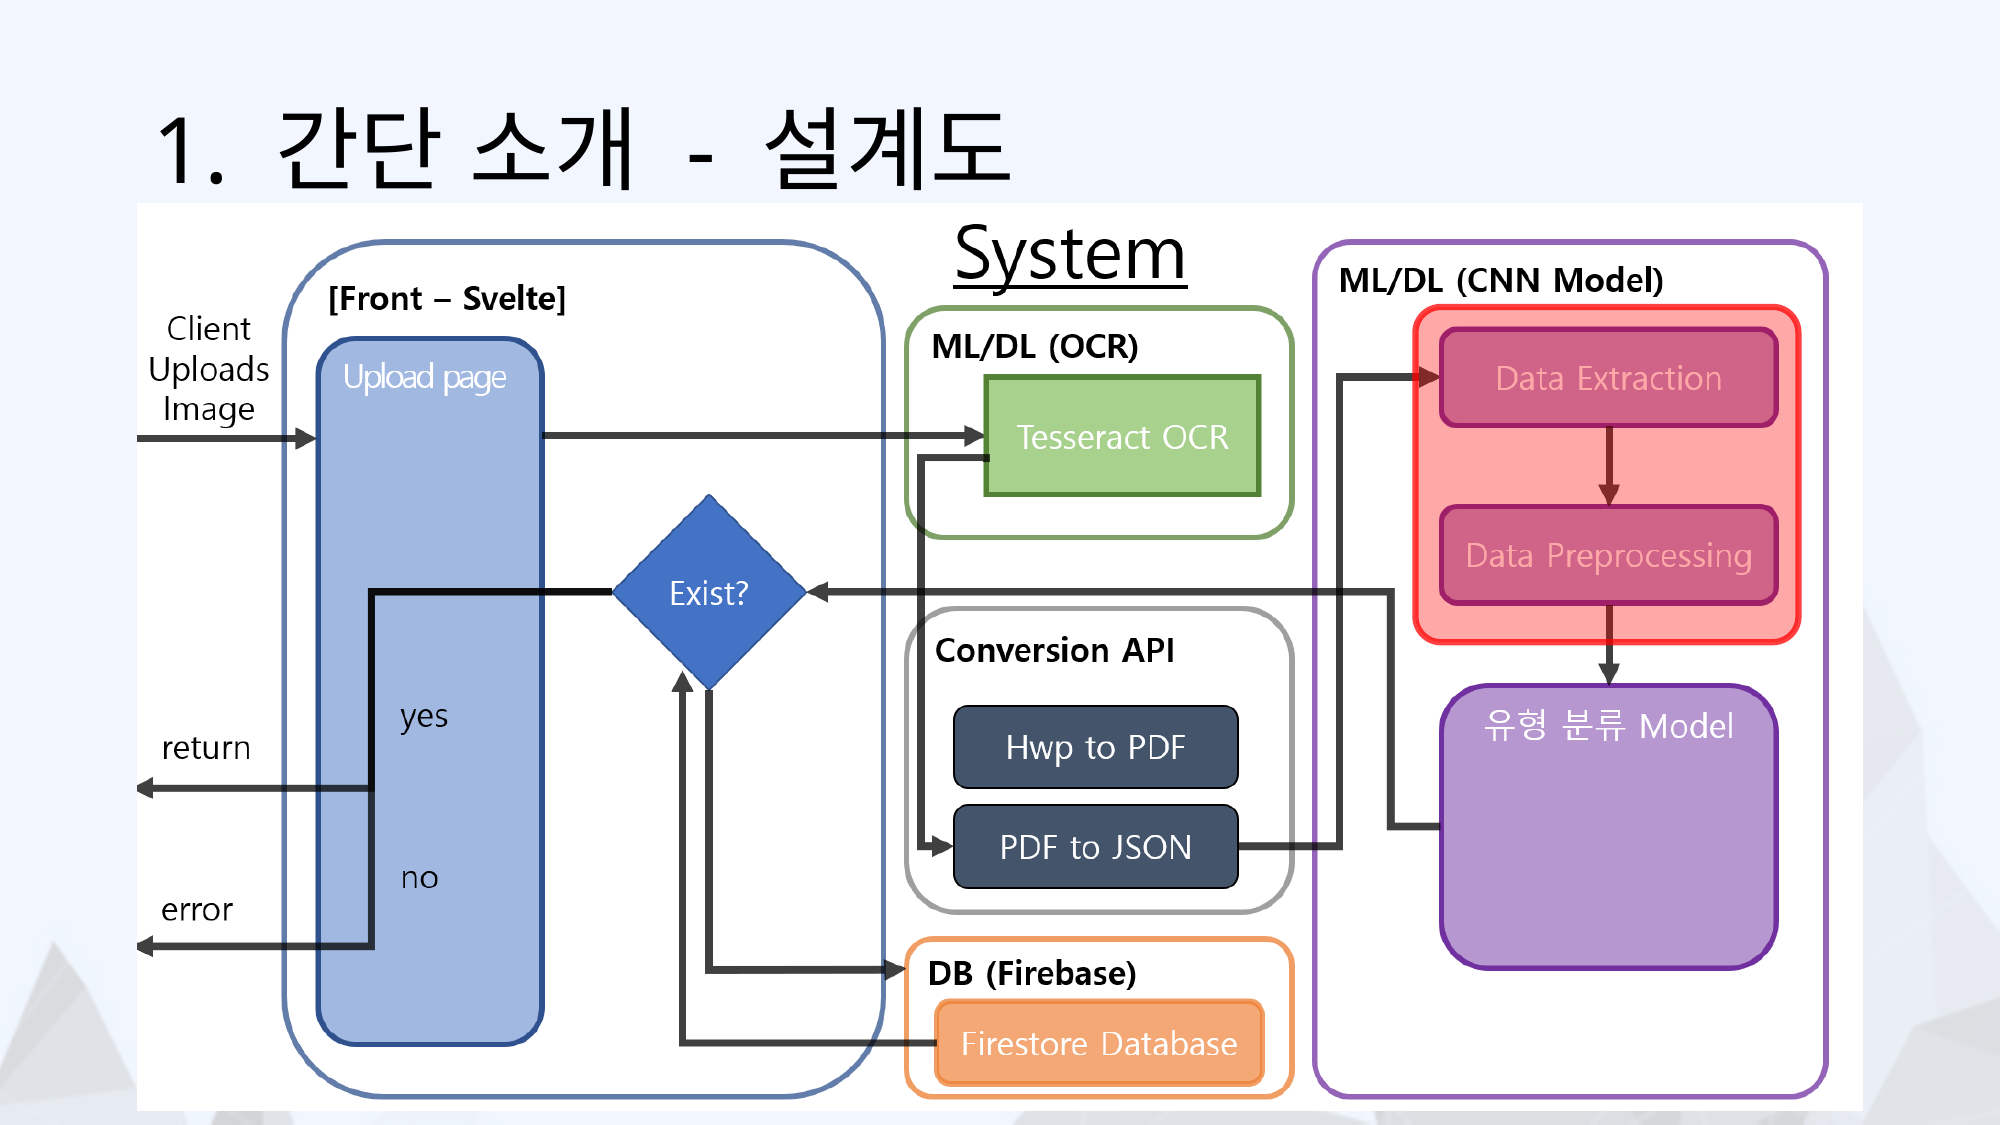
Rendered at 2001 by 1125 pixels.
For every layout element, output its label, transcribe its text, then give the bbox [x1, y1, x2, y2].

picture [137, 203, 1863, 1111]
title 1. 간단 소개 - 설계도 [137, 44, 1863, 203]
